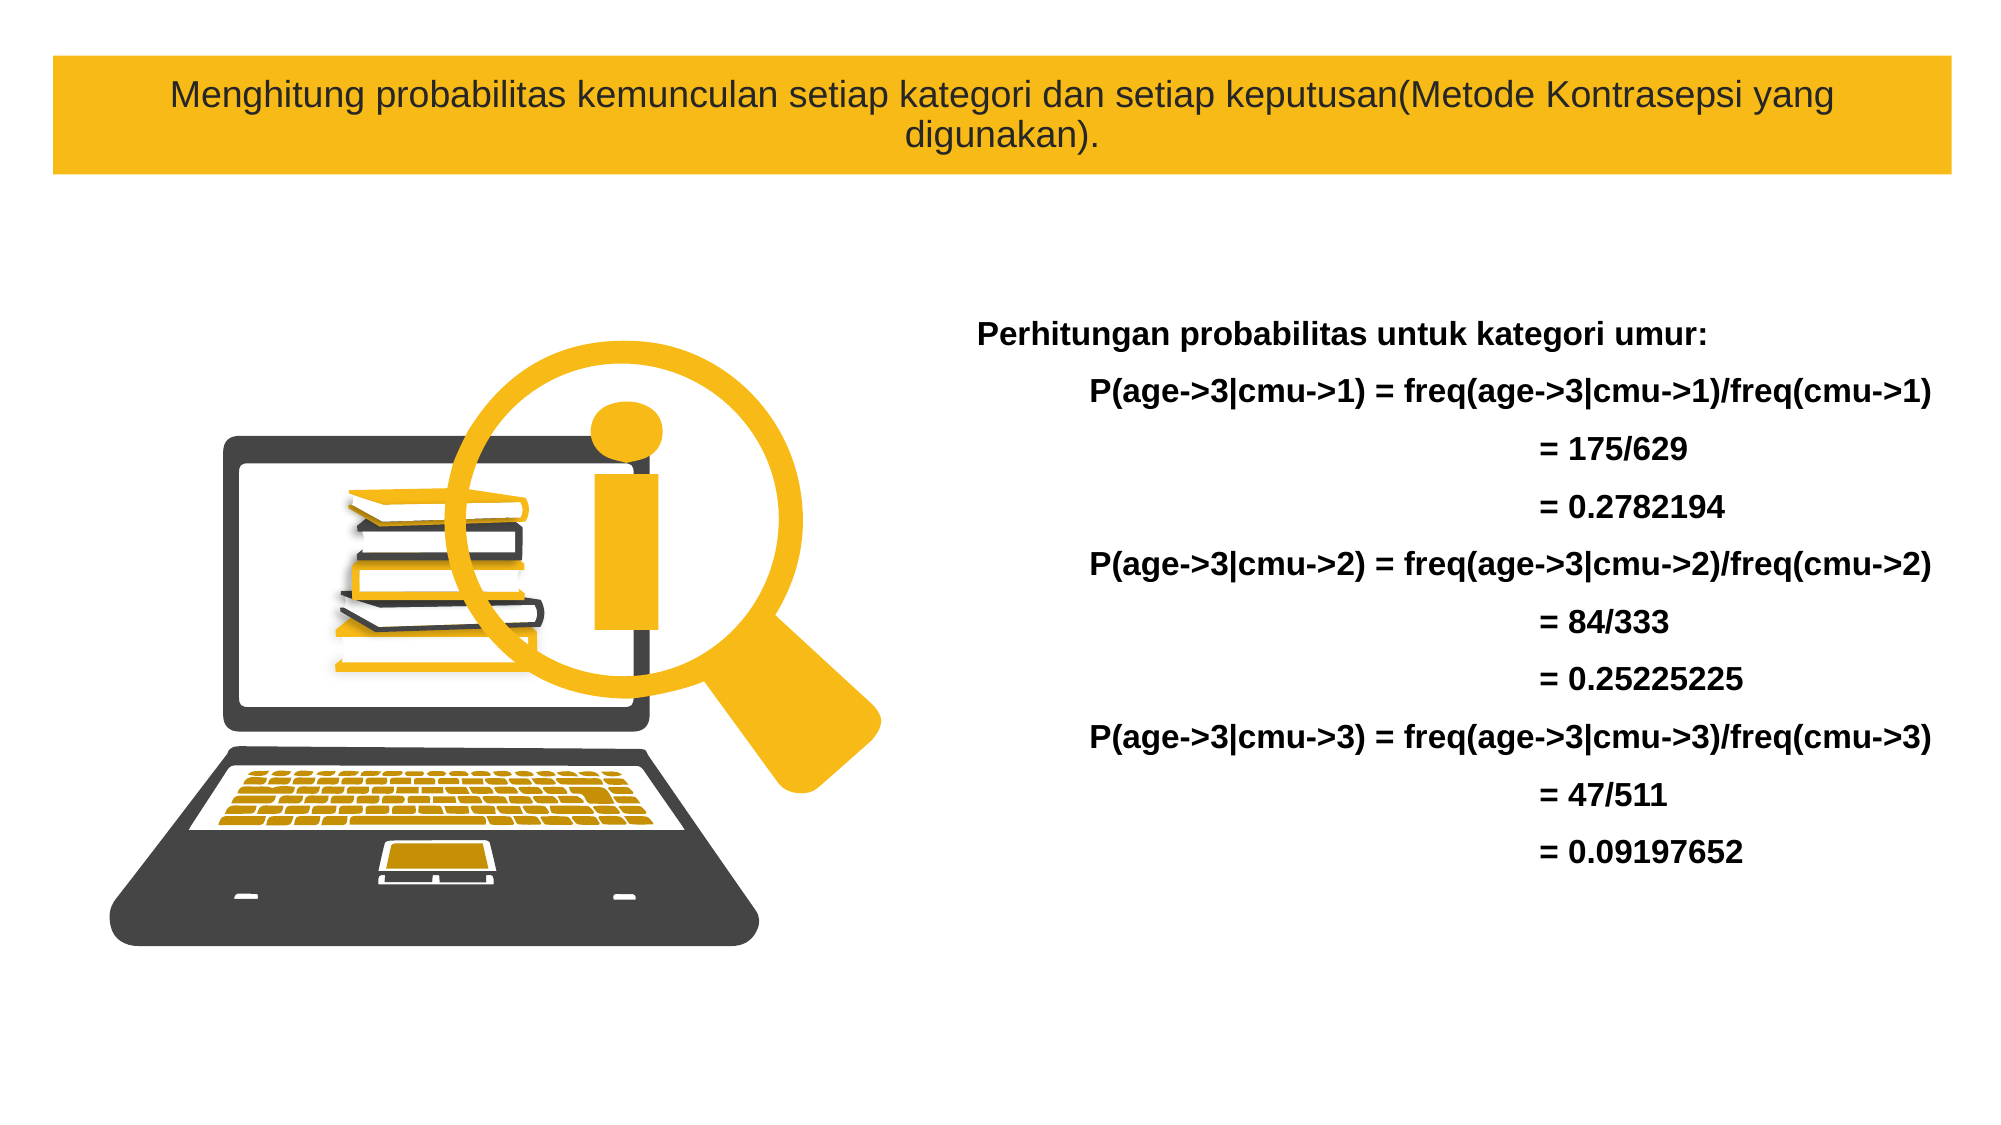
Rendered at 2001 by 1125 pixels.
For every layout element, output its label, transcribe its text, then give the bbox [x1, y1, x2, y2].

list Menghitung probabilitas kemunculan setiap kategori dan setiap keputusan(Metode Kontrasepsi yang digunakan). [53, 55, 1952, 175]
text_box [109, 340, 881, 947]
table_header Perhitungan probabilitas untuk kategori umur: P(age->3|cmu->1) = freq(age->3|cmu->1)/freq(cmu->1) = 175/629 = 0.2782194 P(age->3|cmu->2) = freq(age->3|cmu->2)/freq(cmu->2) = 84/333 = 0.25225225 P(age->3|cmu->3) = freq(age->3|cmu->3)/freq(cmu->3) = 47/511 = 0.09197652 [966, 298, 1970, 925]
